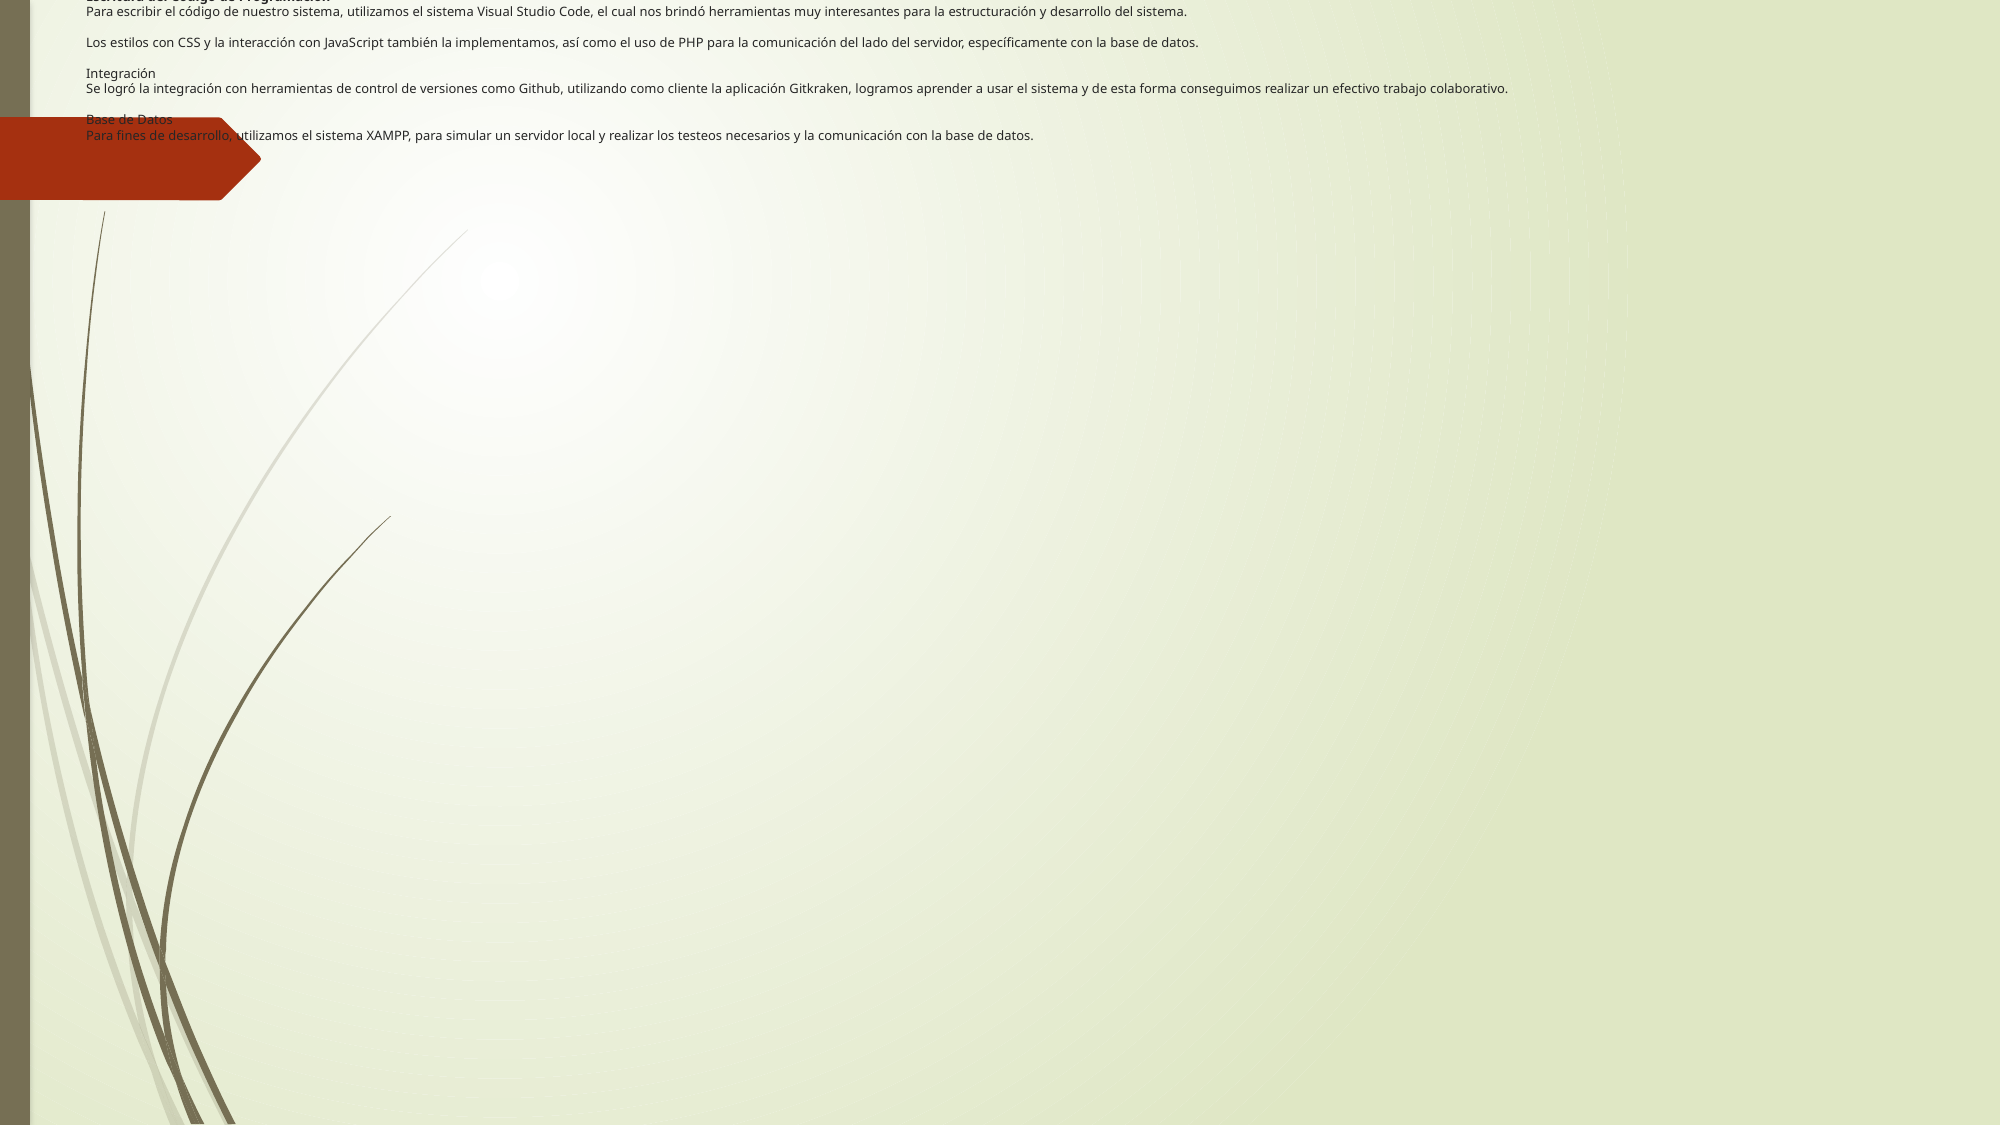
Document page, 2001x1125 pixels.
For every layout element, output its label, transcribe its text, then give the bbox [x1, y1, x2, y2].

title Escritura del Código de Programación Para escribir el código de nuestro sistema, utilizamos el sistema Visual Studio Code, el cual nos brindó herramientas muy interesantes para la estructuración y desarrollo del sistema. Los estilos con CSS y la interacción con JavaScript también la implementamos, así como el uso de PHP para la comunicación del lado del servidor, específicamente con la base de datos. Integración Se logró la integración con herramientas de control de versiones como Github, utilizando como cliente la aplicación Gitkraken, logramos aprender a usar el sistema y de esta forma conseguimos realizar un efectivo trabajo colaborativo. Base de Datos Para fines de desarrollo, utilizamos el sistema XAMPP, para simular un servidor local y realizar los testeos necesarios y la comunicación con la base de datos. [71, 0, 1796, 199]
